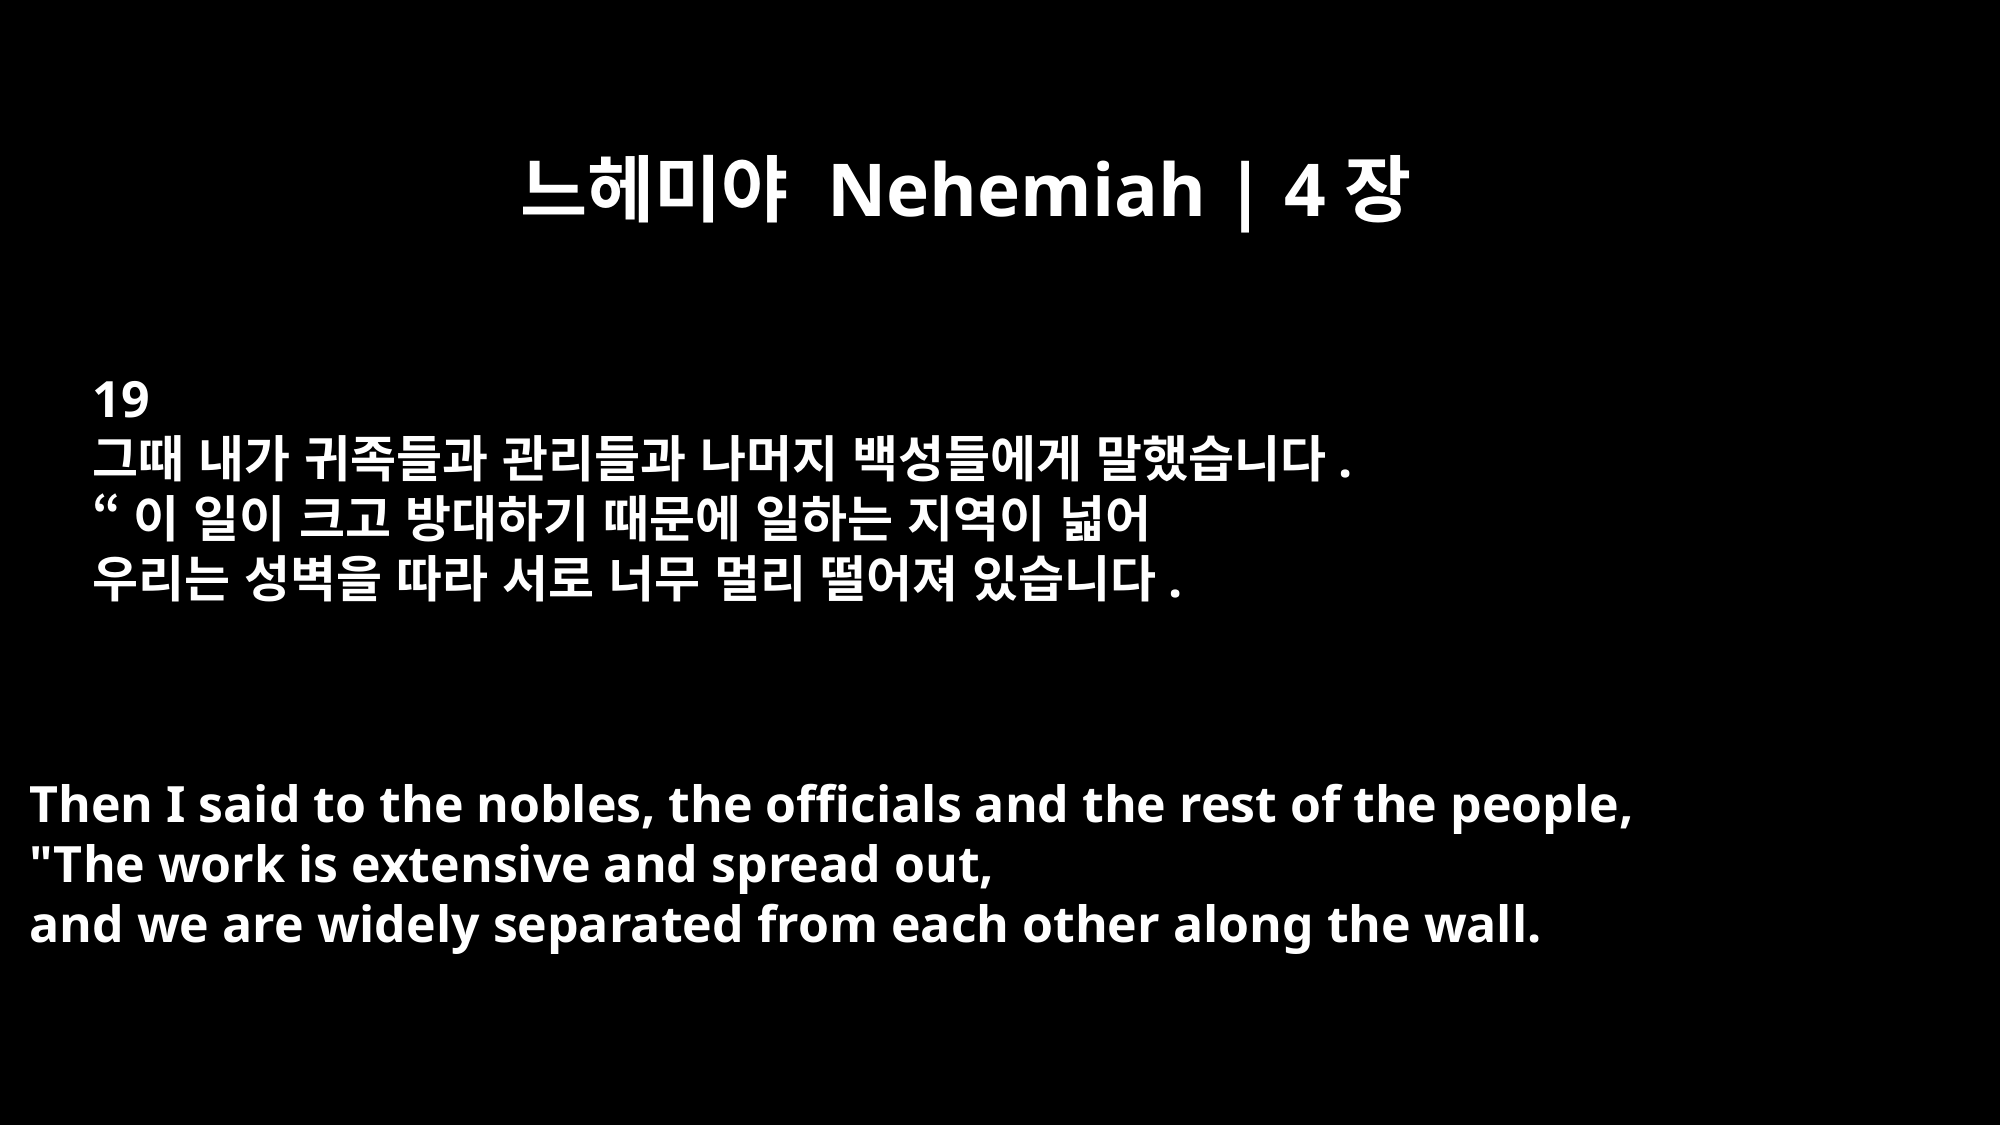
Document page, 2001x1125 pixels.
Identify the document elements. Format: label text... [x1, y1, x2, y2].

text_box Then I said to the nobles, the officials and the rest of the people, "The work is extensive and spread out, and we are widely separated from each other along the wall. [14, 764, 1649, 960]
text_box 느헤미야 Nehemiah | 4장 [505, 136, 1427, 239]
text_box 19 그때 내가 귀족들과 관리들과 나머지 백성들에게 말했습니다. “이 일이 크고 방대하기 때문에 일하는 지역이 넓어 우리는 성벽을 따라 서로 너무 멀리 떨어져 있습니다. [77, 359, 1368, 615]
